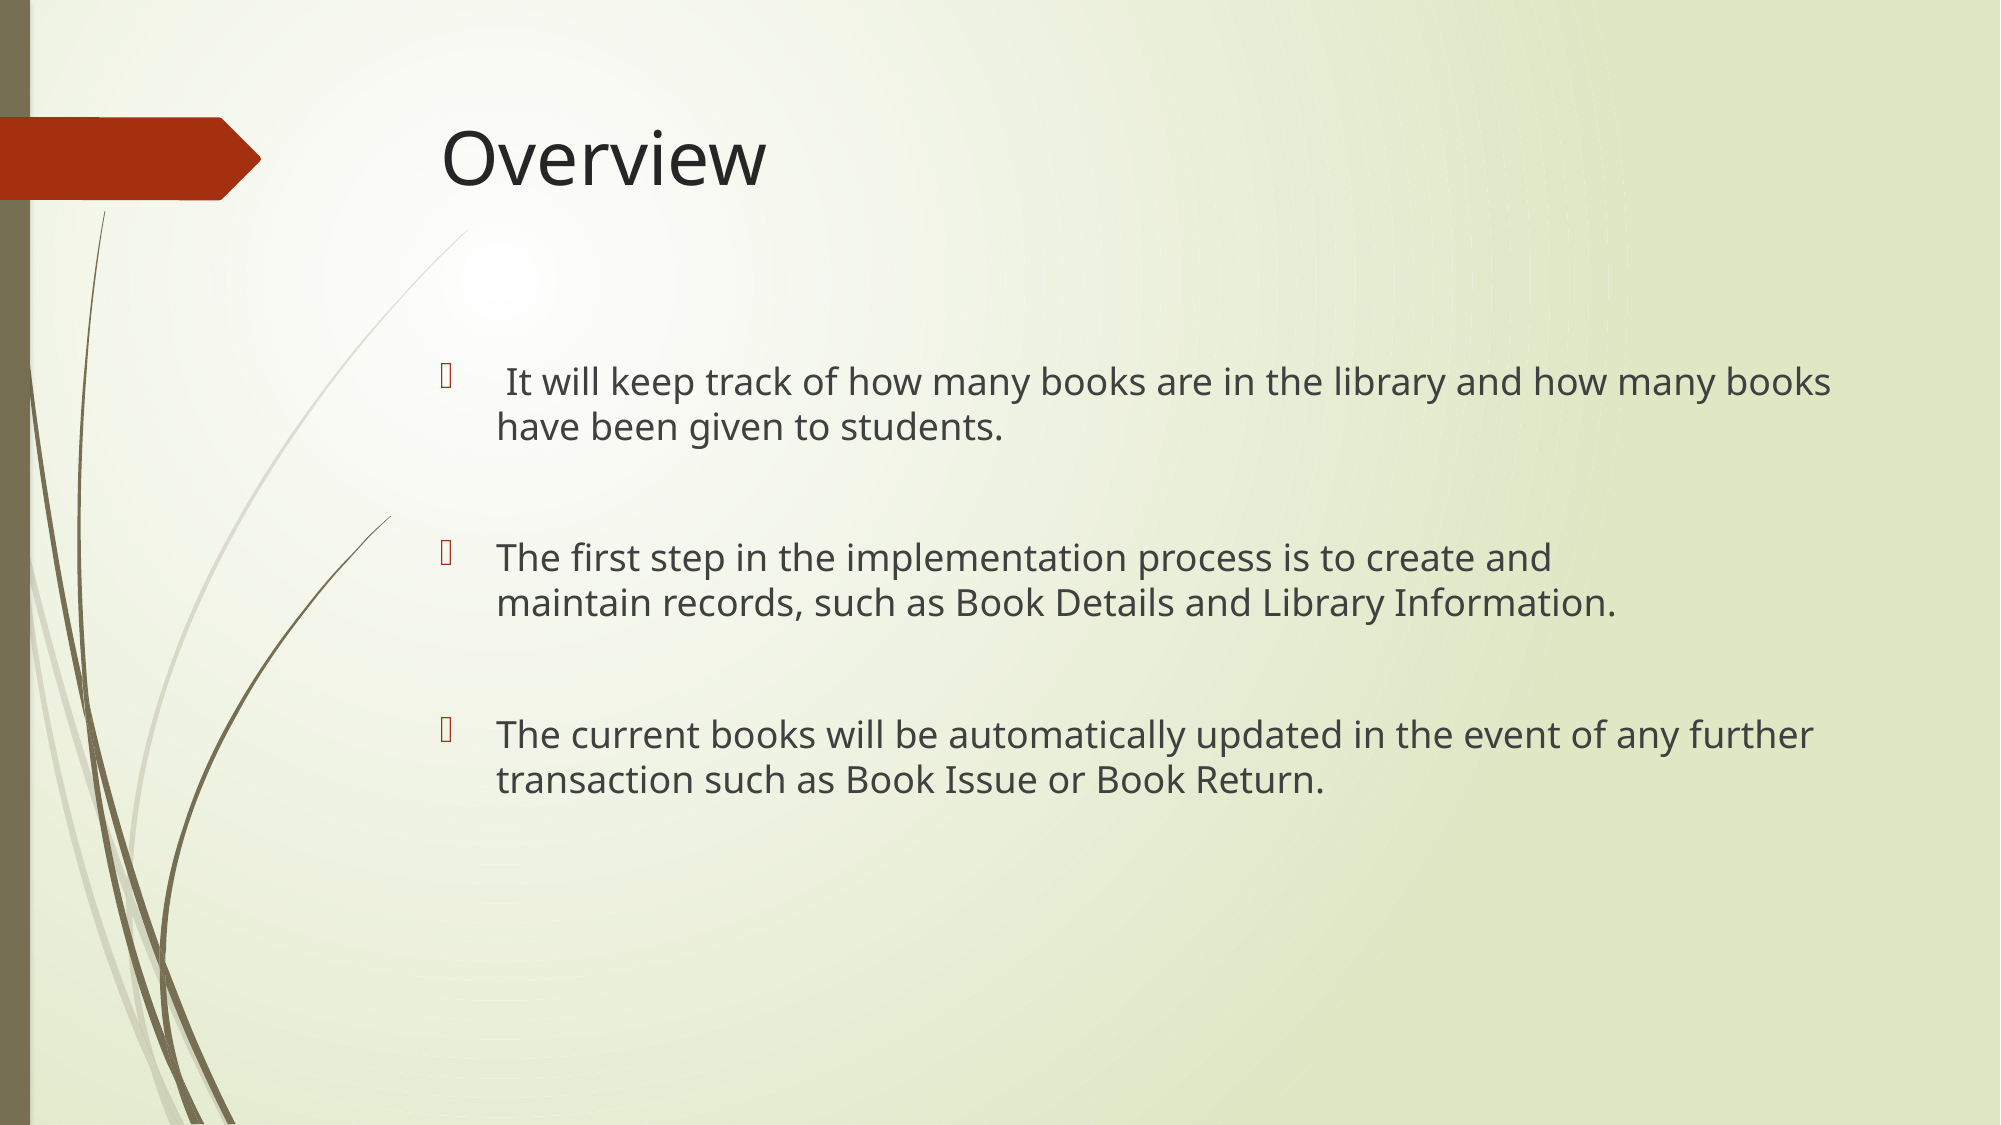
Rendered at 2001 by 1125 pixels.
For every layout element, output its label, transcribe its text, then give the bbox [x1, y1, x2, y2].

list It will keep track of how many books are in the library and how many books have been given to students. The first step in the implementation process is to create and maintain records, such as Book Details and Library Information. The current books will be automatically updated in the event of any further transaction such as Book Issue or Book Return. [424, 350, 1888, 970]
title Overview [425, 102, 1888, 313]
